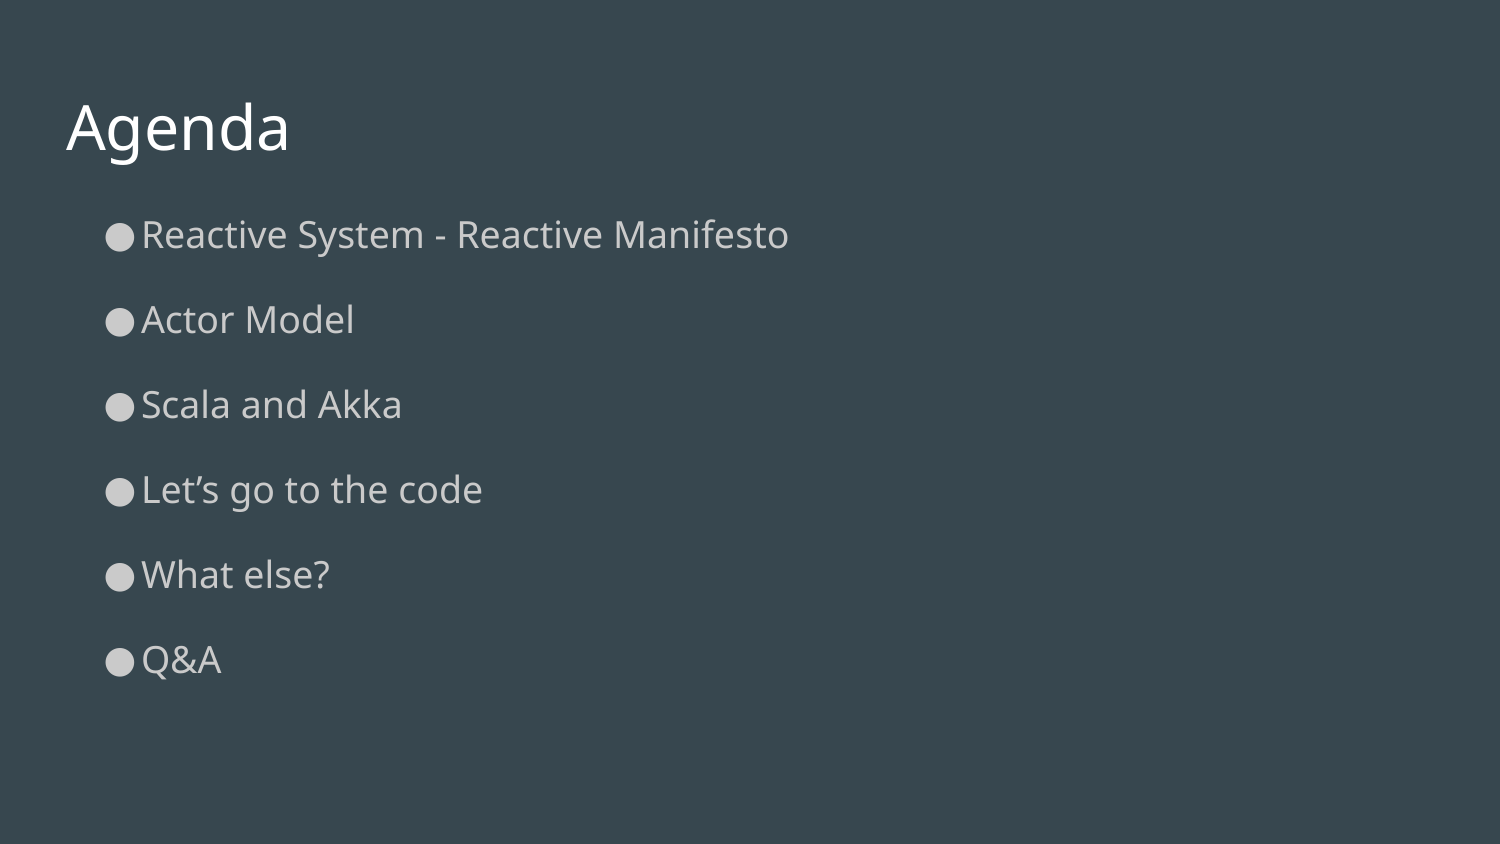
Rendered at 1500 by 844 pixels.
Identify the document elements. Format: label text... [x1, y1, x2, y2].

list Reactive System - Reactive Manifesto Actor Model Scala and Akka Let’s go to the code What else? Q&A [51, 189, 1449, 750]
title Agenda [51, 72, 1449, 167]
